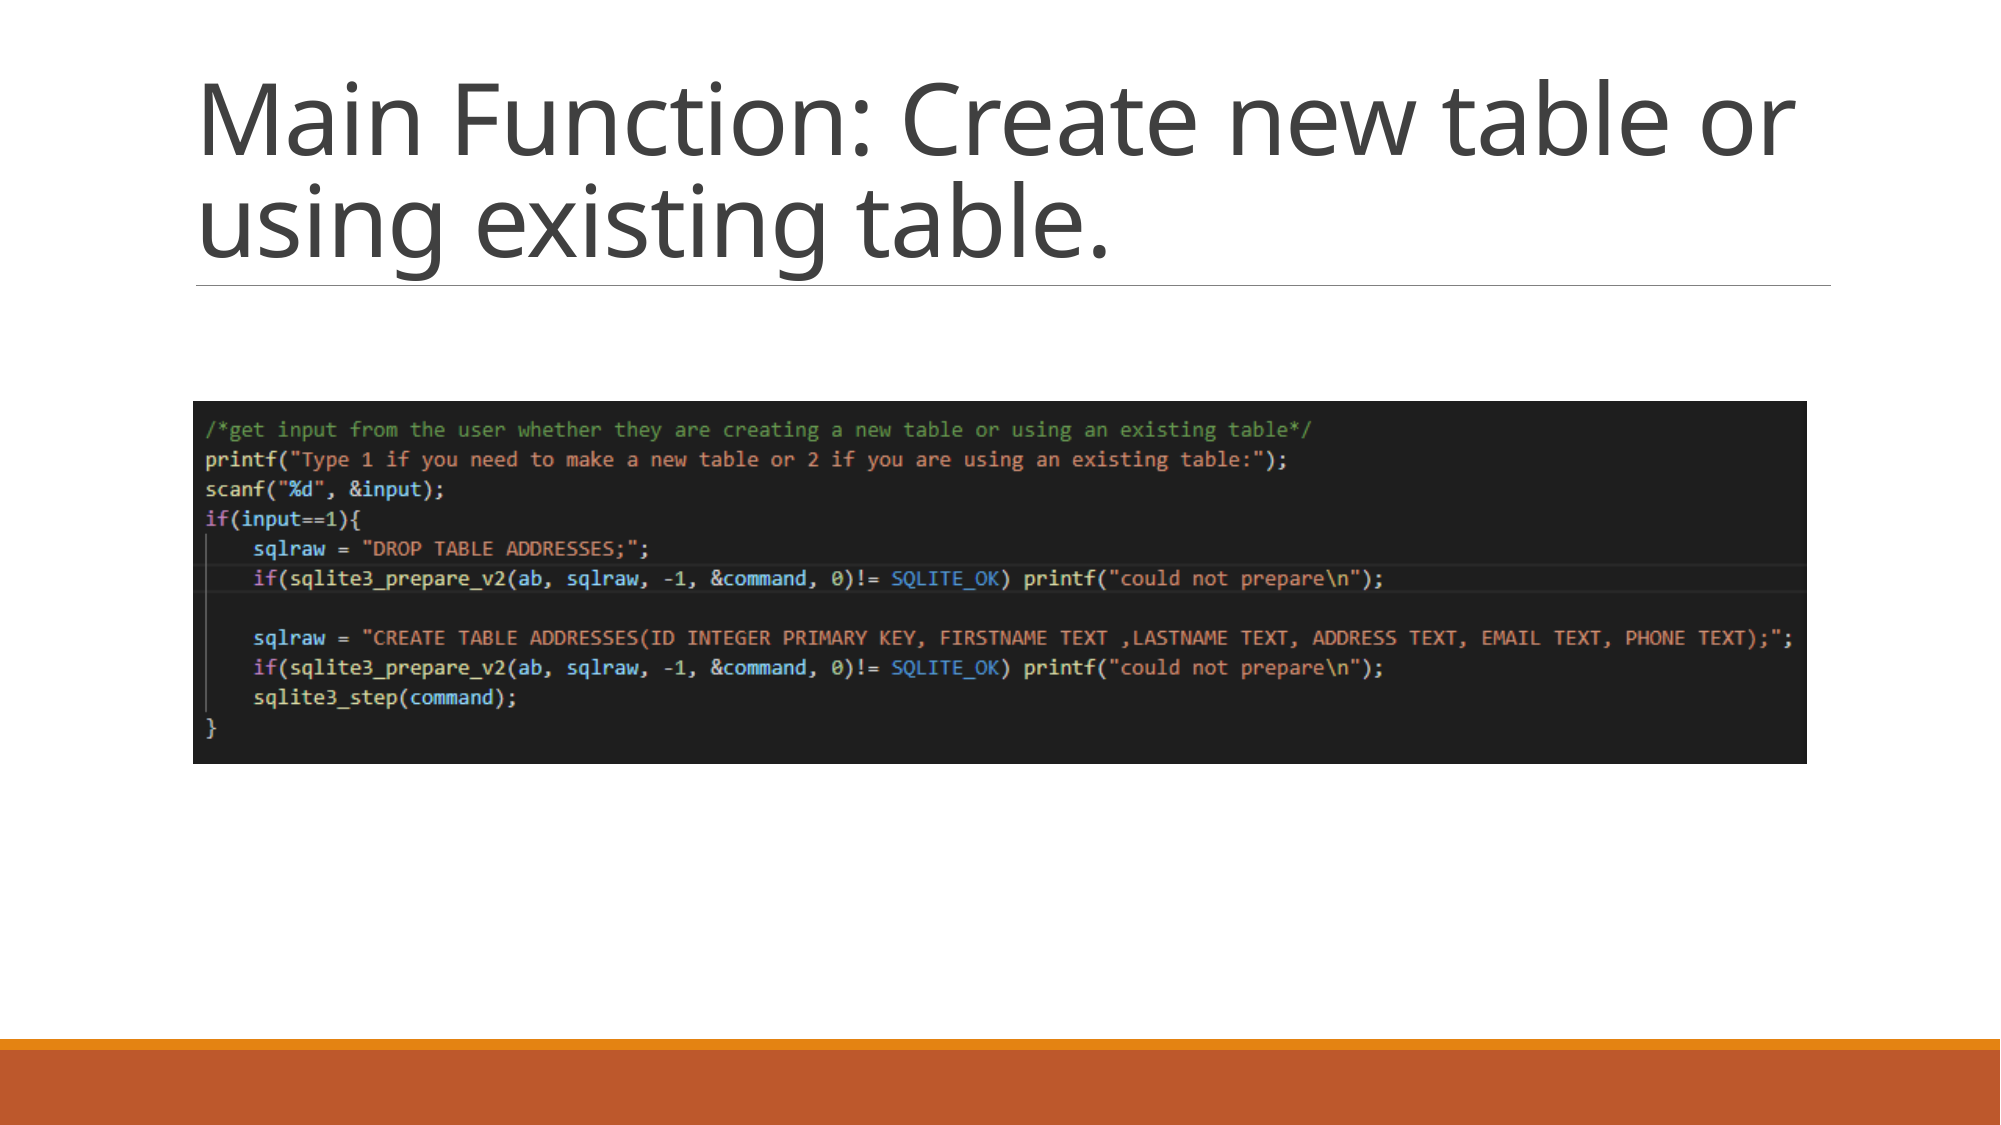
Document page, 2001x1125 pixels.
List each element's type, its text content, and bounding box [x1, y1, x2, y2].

title Main Function: Create new table or using existing table. [180, 47, 1830, 285]
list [193, 400, 1807, 765]
